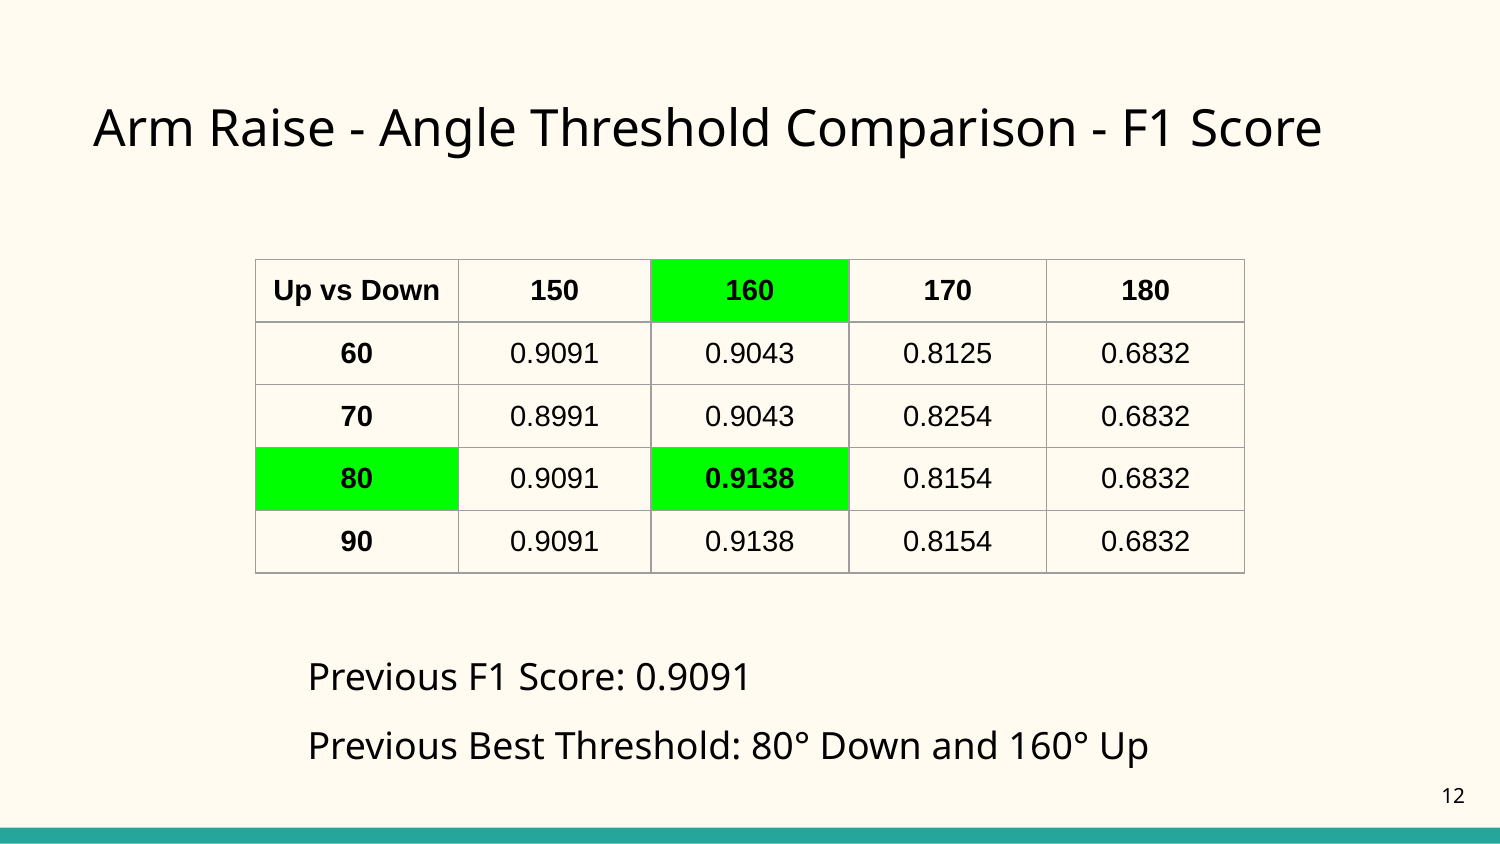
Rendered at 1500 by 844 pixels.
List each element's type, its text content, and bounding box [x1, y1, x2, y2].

slide_number ‹#› [1389, 764, 1480, 830]
table_cell 0.8991 [459, 385, 650, 447]
table_cell 0.9091 [459, 511, 650, 572]
table_header 160 [652, 260, 848, 321]
table_header 170 [850, 260, 1046, 321]
table_header 150 [459, 260, 650, 321]
table_cell 0.9043 [652, 385, 848, 447]
table_cell 0.9091 [459, 323, 650, 384]
table_cell 0.8154 [850, 511, 1046, 572]
table_cell 60 [256, 323, 458, 384]
table_cell 0.9138 [652, 448, 848, 510]
table_cell 0.6832 [1047, 511, 1244, 572]
text_box Previous Best Threshold: 80° Down and 160° Up [292, 706, 1208, 782]
table_header Up vs Down [256, 260, 458, 321]
table_cell 0.8125 [850, 323, 1046, 384]
table_cell 0.6832 [1047, 323, 1244, 384]
title Arm Raise - Angle Threshold Comparison - F1 Score [78, 76, 1422, 177]
table_cell 0.9043 [652, 323, 848, 384]
text_box Previous F1 Score: 0.9091 [292, 638, 1208, 706]
table_cell 0.6832 [1047, 448, 1244, 510]
table_cell 0.6832 [1047, 385, 1244, 447]
table_cell 80 [256, 448, 458, 510]
table_cell 0.8154 [850, 448, 1046, 510]
table_cell 0.9091 [459, 448, 650, 510]
table_cell 90 [256, 511, 458, 572]
table_cell 70 [256, 385, 458, 447]
table_header 180 [1047, 260, 1244, 321]
table_cell 0.9138 [652, 511, 848, 572]
table_cell 0.8254 [850, 385, 1046, 447]
